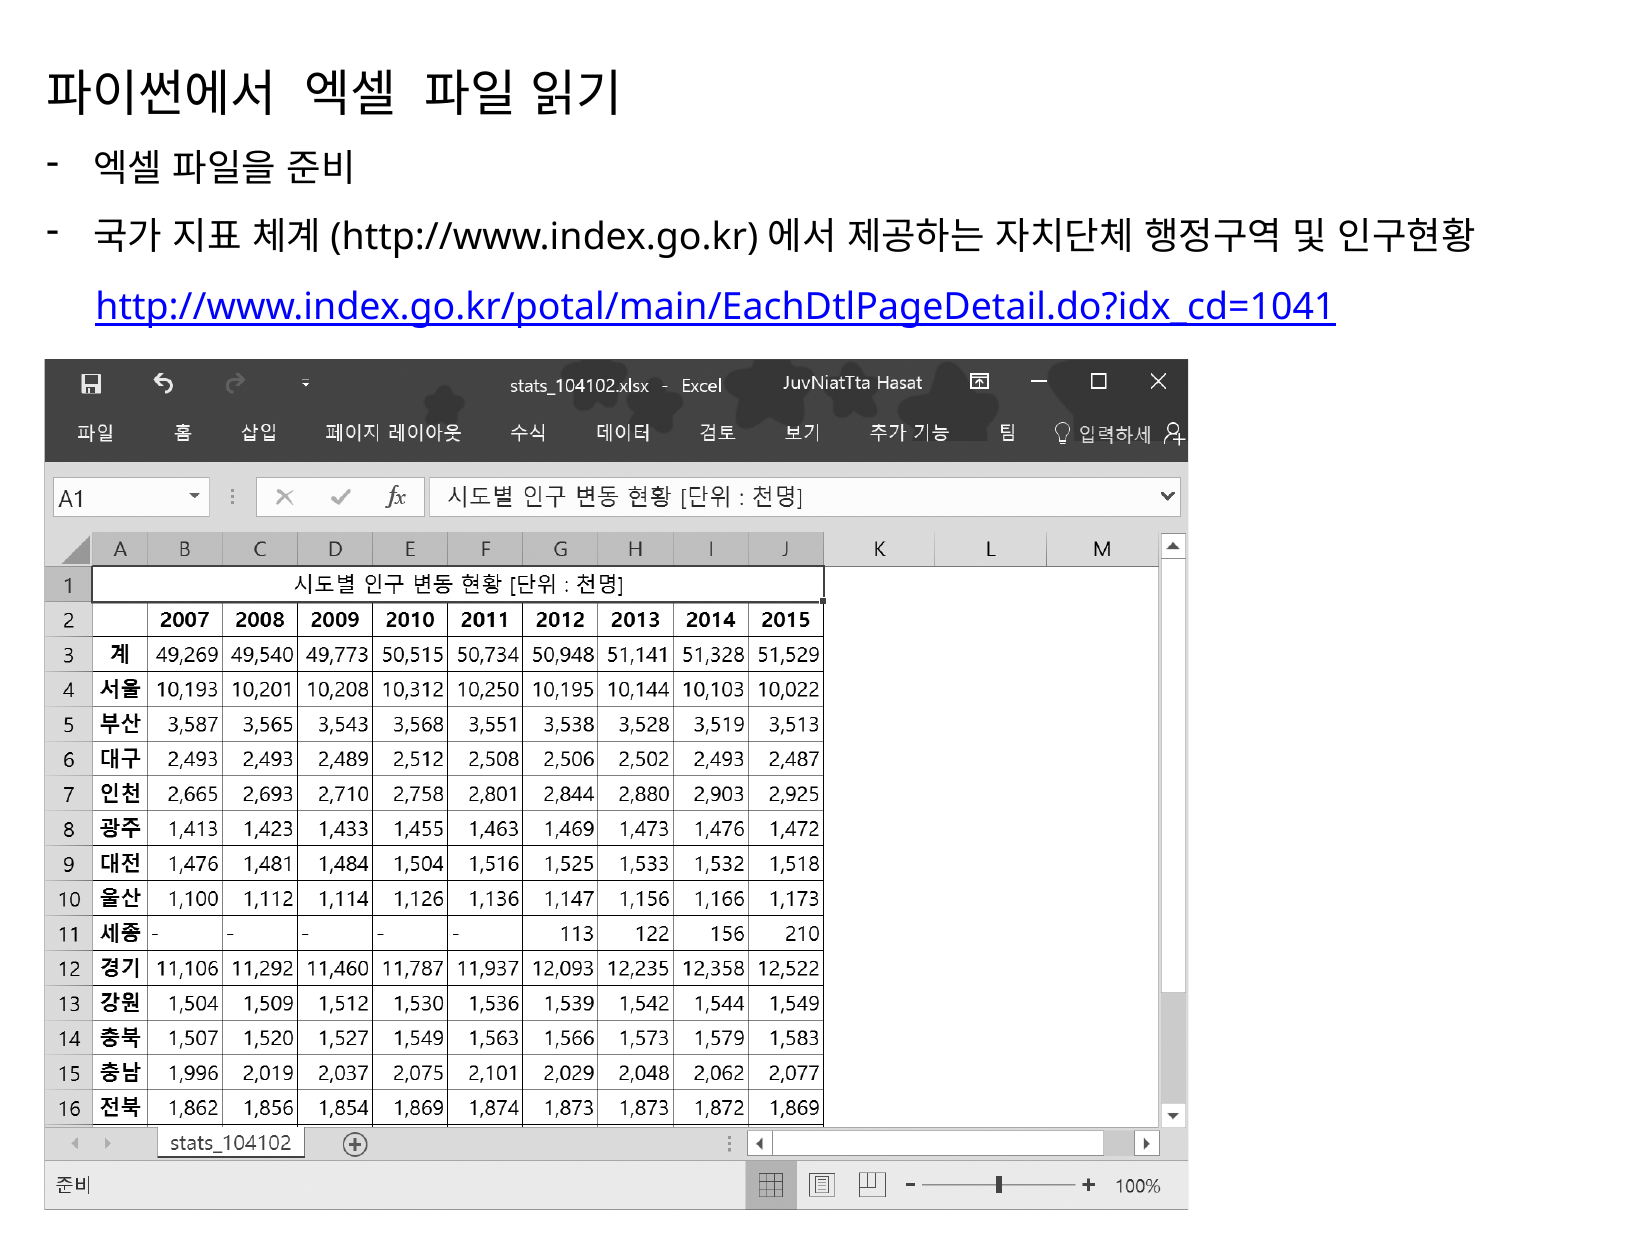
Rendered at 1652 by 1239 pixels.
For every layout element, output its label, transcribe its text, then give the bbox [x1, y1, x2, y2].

text_box [44, 359, 1189, 1210]
text_box 파이썬에서 엑셀 파일 읽기 엑셀 파일을 준비 국가 지표 체계(http://www.index.go.kr)에서 제공하는 자치단체 행정구역 및 인구현황 http://www.index.go.kr/potal/main/EachDtlPageDetail.do?idx_cd=1041 [44, 31, 1607, 401]
